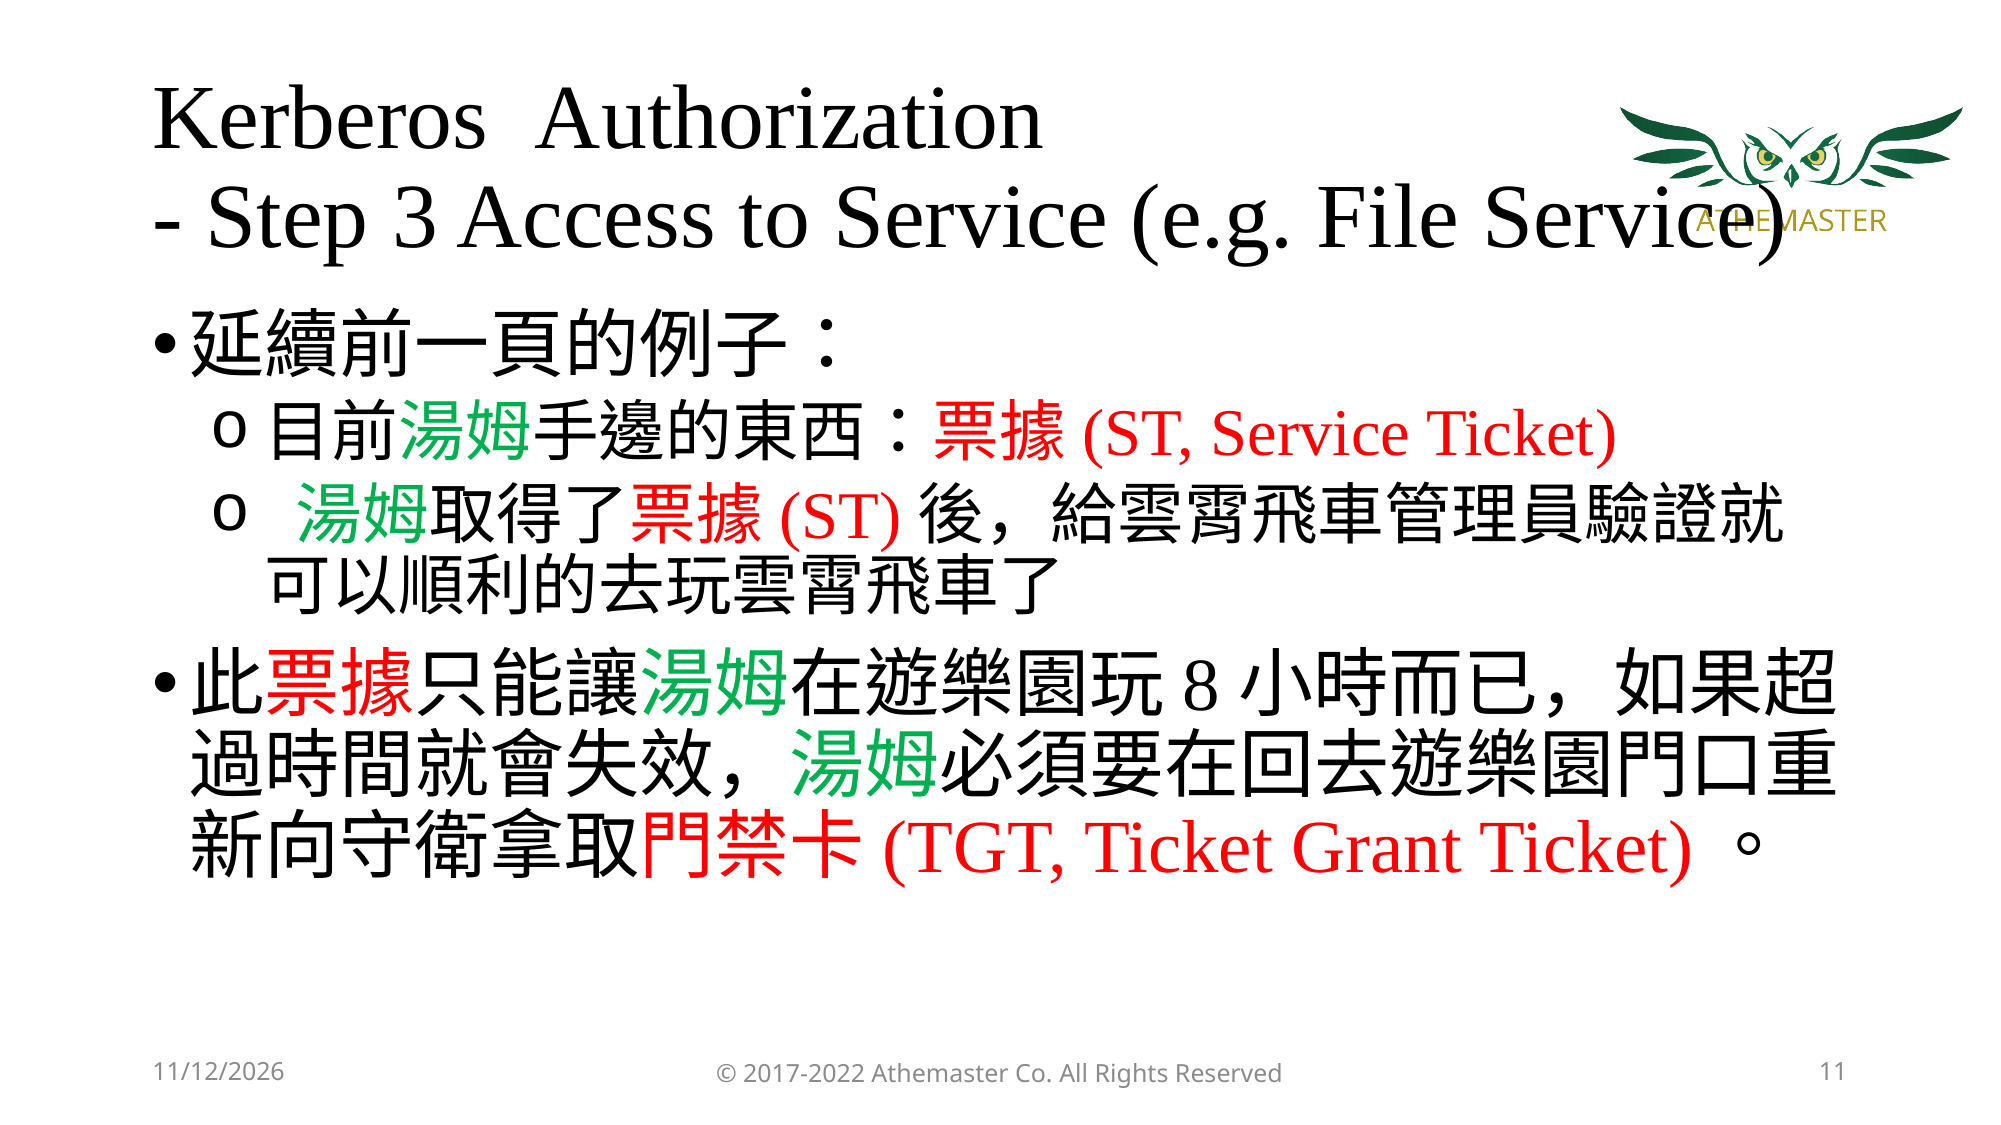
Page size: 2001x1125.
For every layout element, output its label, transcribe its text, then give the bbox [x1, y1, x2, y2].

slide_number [137, 1042, 588, 1103]
list 延續前一頁的例子： 目前湯姆手邊的東西：票據(ST, Service Ticket) 湯姆取得了票據(ST)後，給雲霄飛車管理員驗證就可以順利的去玩雲霄飛車了 此票據只能讓湯姆在遊樂園玩8小時而已，如果超過時間就會失效，湯姆必須要在回去遊樂園門口重新向守衛拿取門禁卡(TGT, Ticket Grant Ticket)。 [137, 299, 1863, 1014]
footer © 2017-2022 Athemaster Co. All Rights Reserved [662, 1042, 1338, 1103]
title Kerberos Authorization - Step 3 Access to Service (e.g. File Service) [137, 59, 1863, 278]
slide_number 11 [1412, 1042, 1863, 1103]
picture [1863, 107, 1963, 231]
